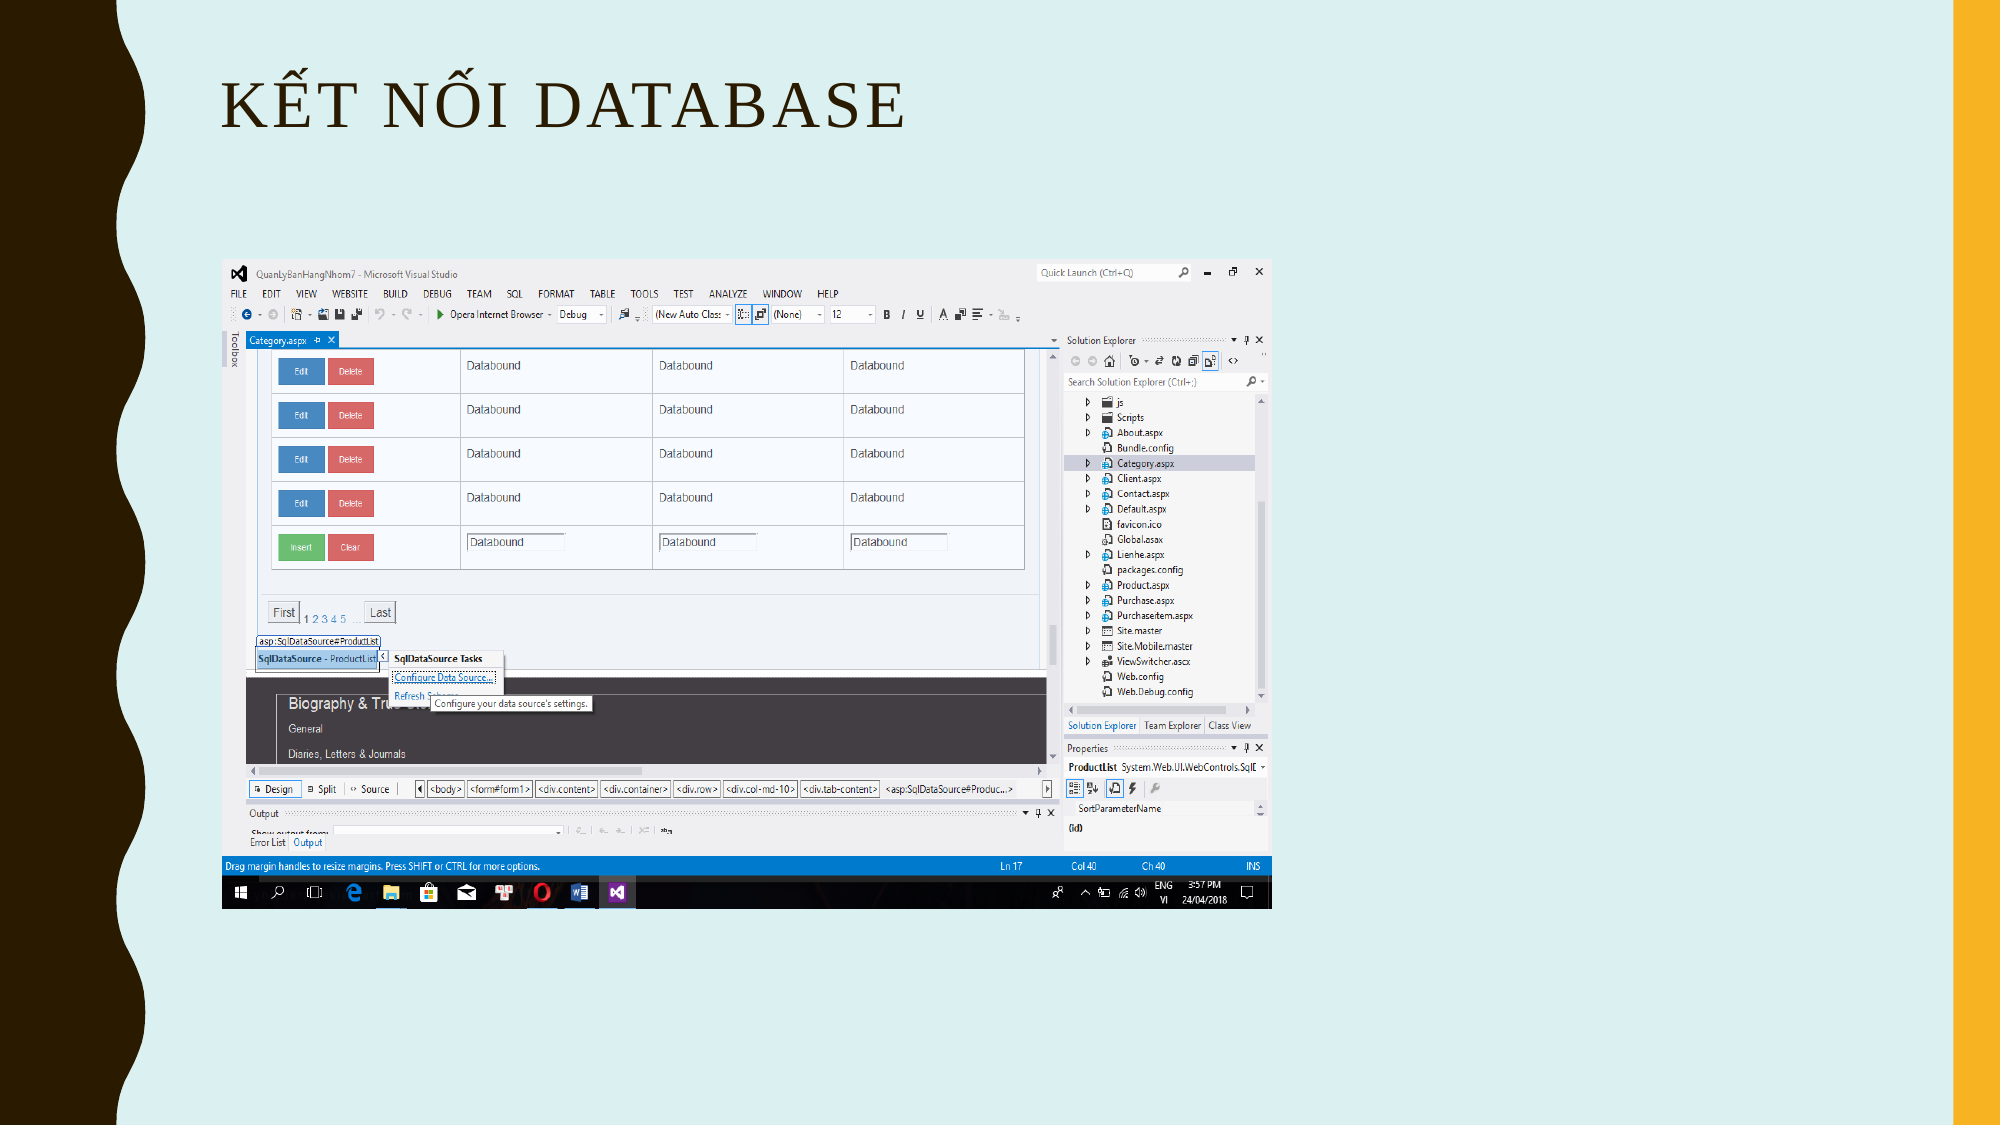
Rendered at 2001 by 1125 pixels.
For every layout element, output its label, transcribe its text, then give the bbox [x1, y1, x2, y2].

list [222, 259, 1272, 910]
title Kết nối database [205, 62, 1875, 308]
